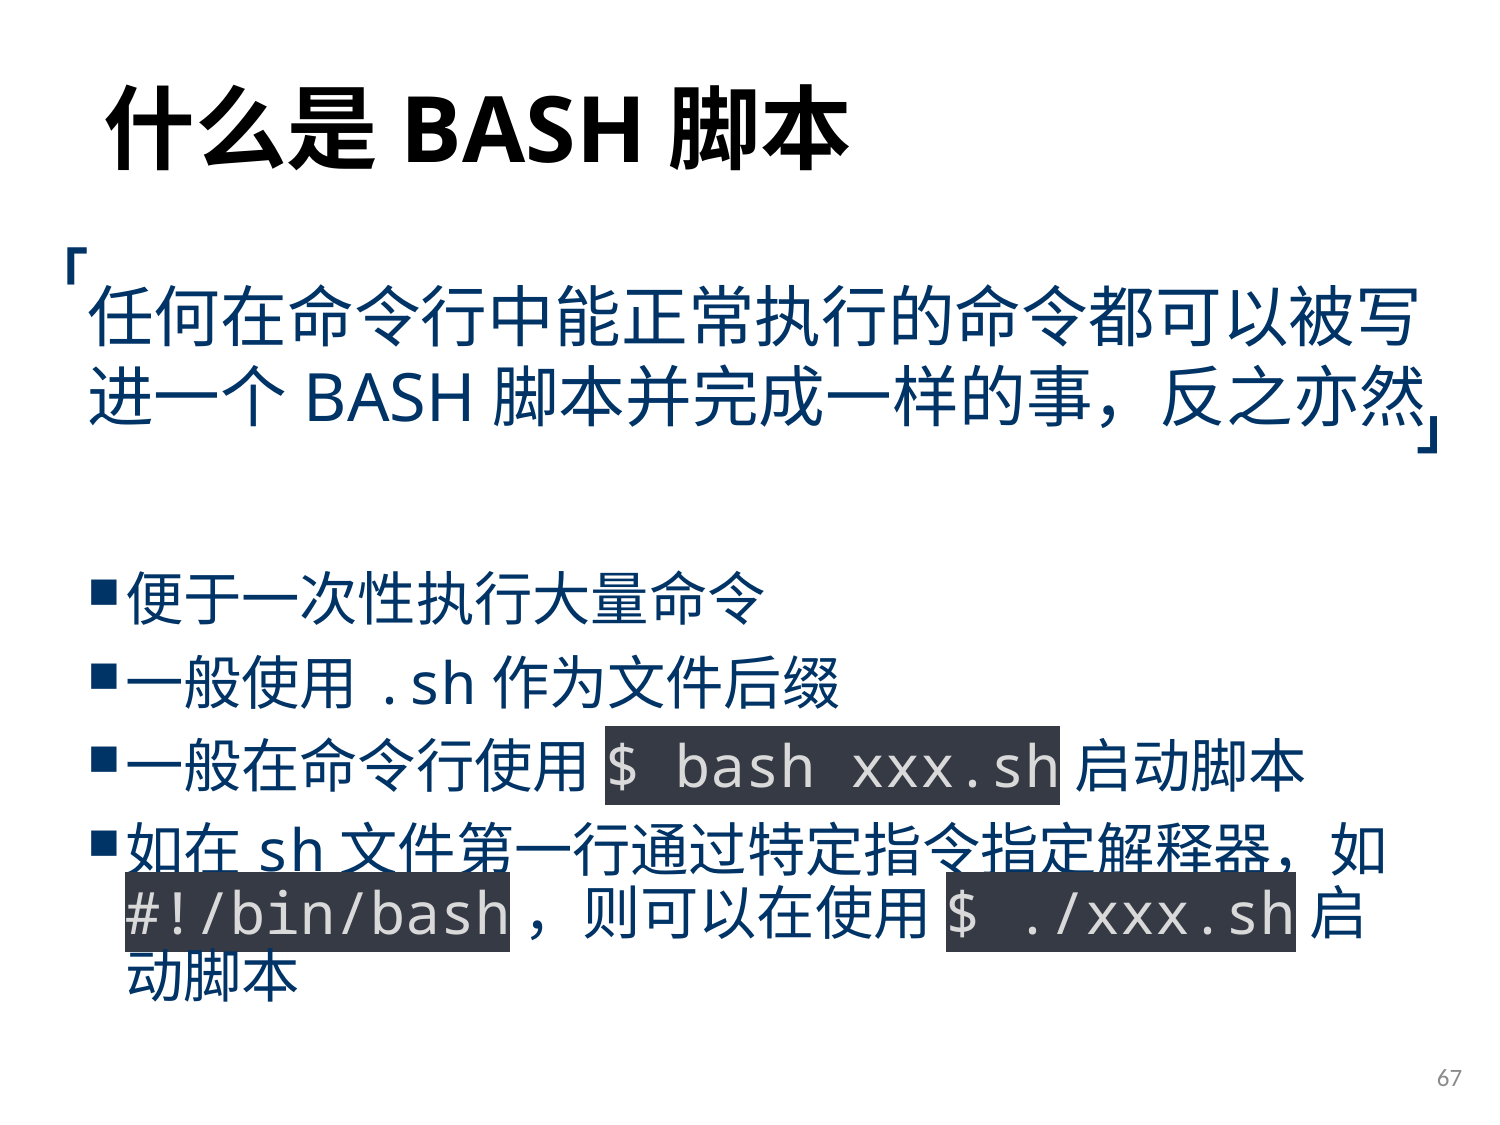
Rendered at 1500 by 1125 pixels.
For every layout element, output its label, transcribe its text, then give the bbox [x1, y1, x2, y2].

list 便于一次性执行大量命令 一般使用.sh作为文件后缀 一般在命令行使用$ bash xxx.sh启动脚本 如在sh文件第一行通过特定指令指定解释器，如#!/bin/bash，则可以在使用$ ./xxx.sh启动脚本 [72, 562, 1424, 1047]
title 什么是BASH脚本 [88, 24, 1383, 242]
text_box 」 [1327, 382, 1491, 468]
text_box 「 [15, 232, 104, 317]
text_box 任何在命令行中能正常执行的命令都可以被写进一个BASH脚本并完成一样的事，反之亦然 [72, 267, 1469, 443]
slide_number 67 [1139, 1046, 1478, 1107]
